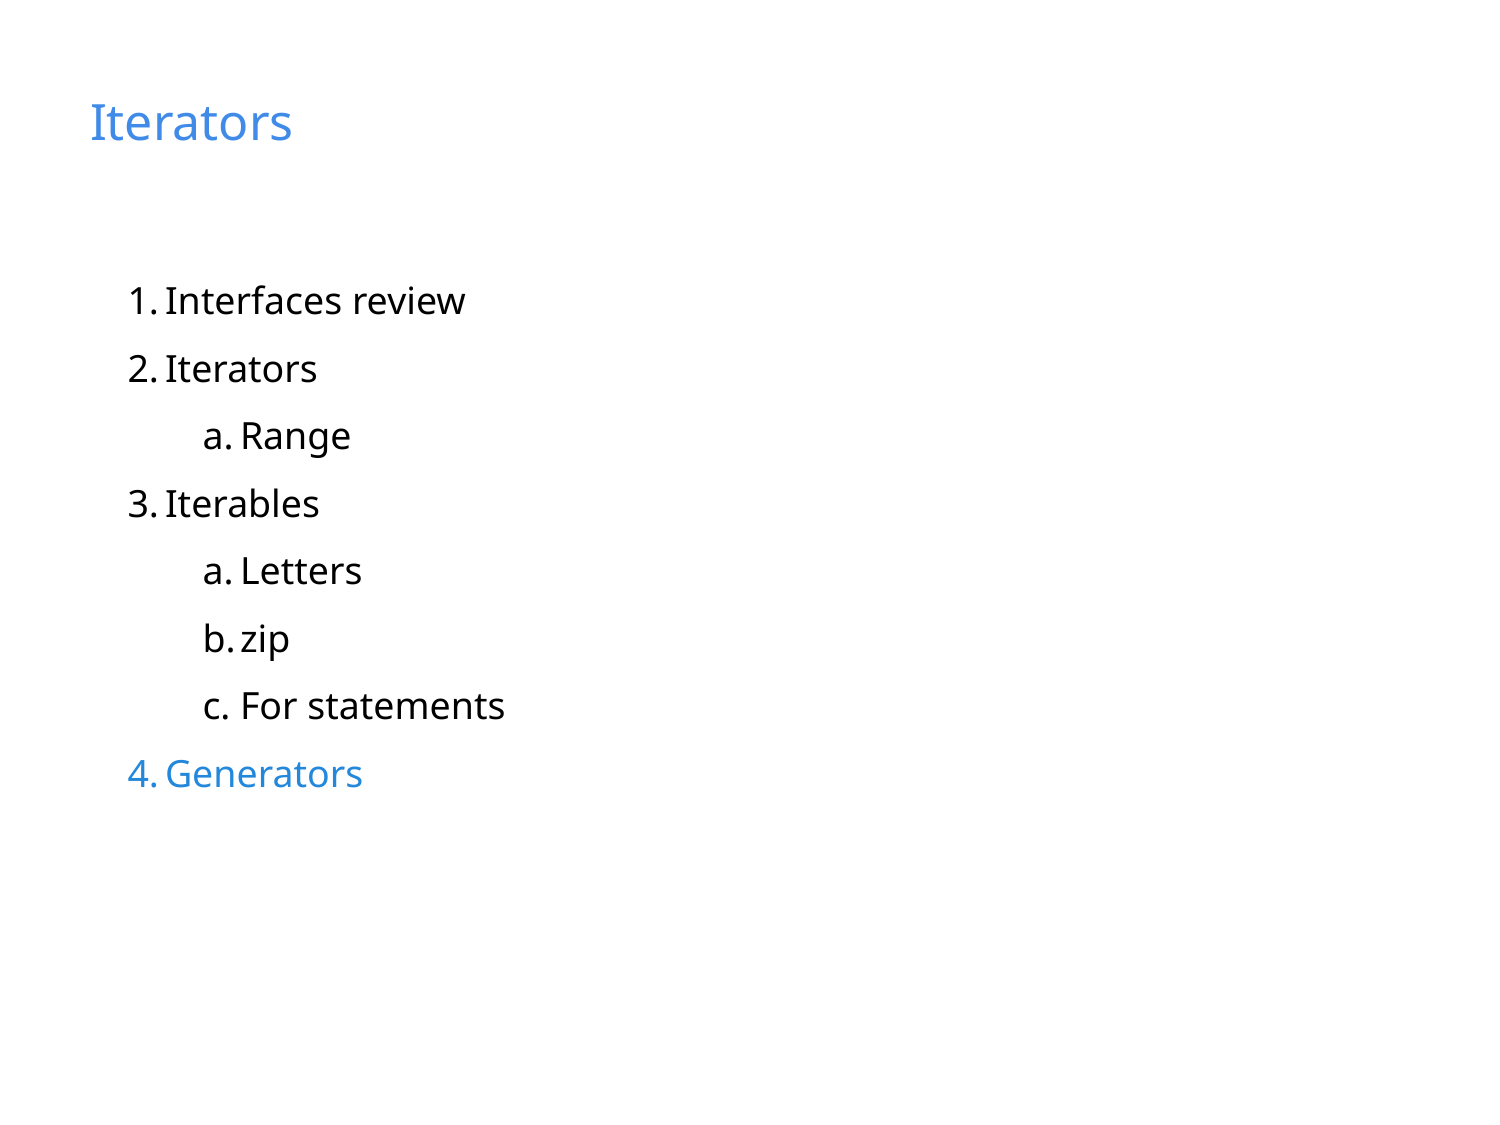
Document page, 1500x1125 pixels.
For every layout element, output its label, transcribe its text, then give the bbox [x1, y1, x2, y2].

title Iterators [75, 36, 1425, 166]
list Interfaces review Iterators Range Iterables Letters zip For statements Generators [75, 239, 729, 1038]
